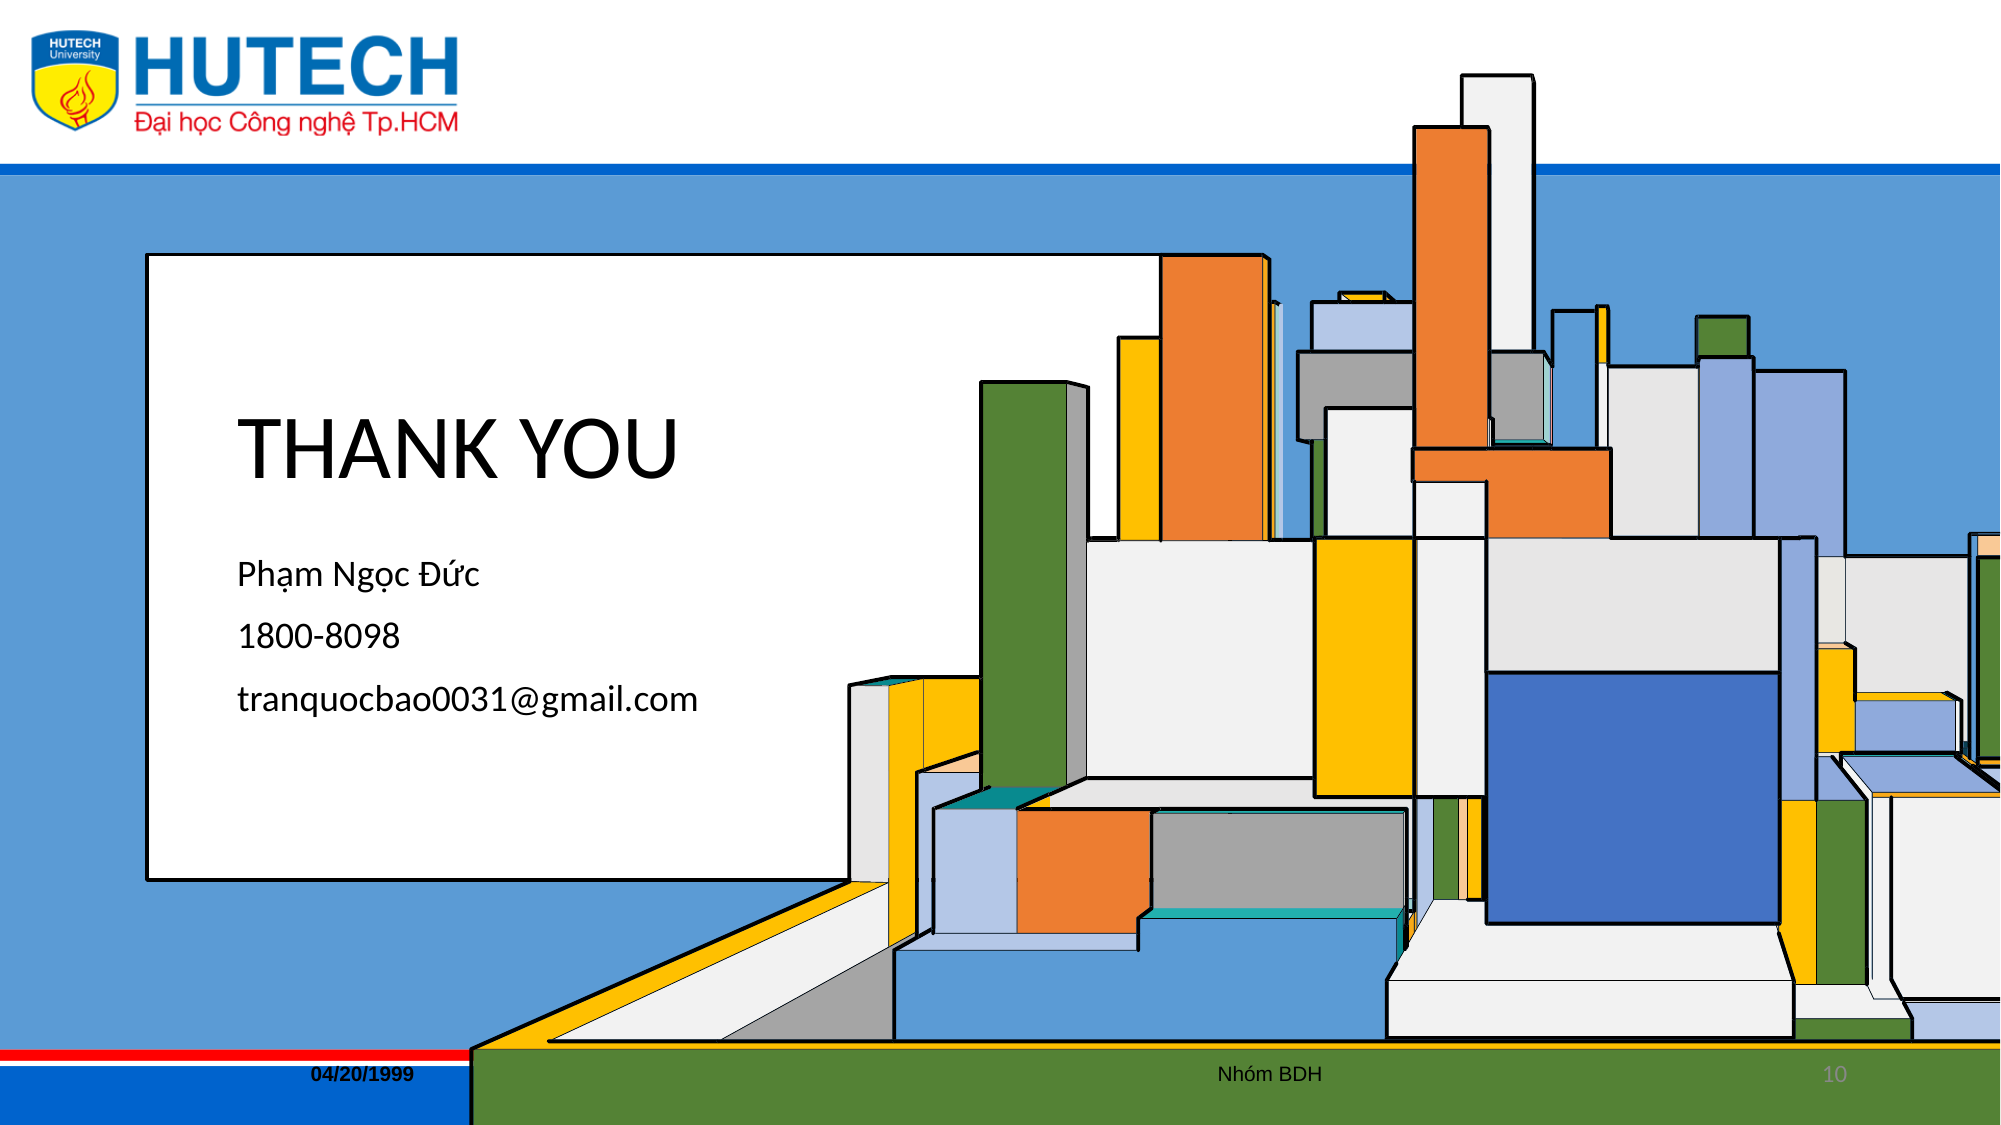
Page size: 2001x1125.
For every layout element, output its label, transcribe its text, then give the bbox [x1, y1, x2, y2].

text_box Nhóm BDH [662, 1042, 1338, 1103]
list Phạm Ngọc Đức 1800-8098 tranquocbao0031@gmail.com [221, 523, 797, 819]
slide_number 10 [1412, 1042, 1863, 1103]
picture [0, 0, 2000, 1125]
text_box 04/20/1999 [137, 1042, 588, 1103]
title THANK YOU [221, 288, 929, 506]
